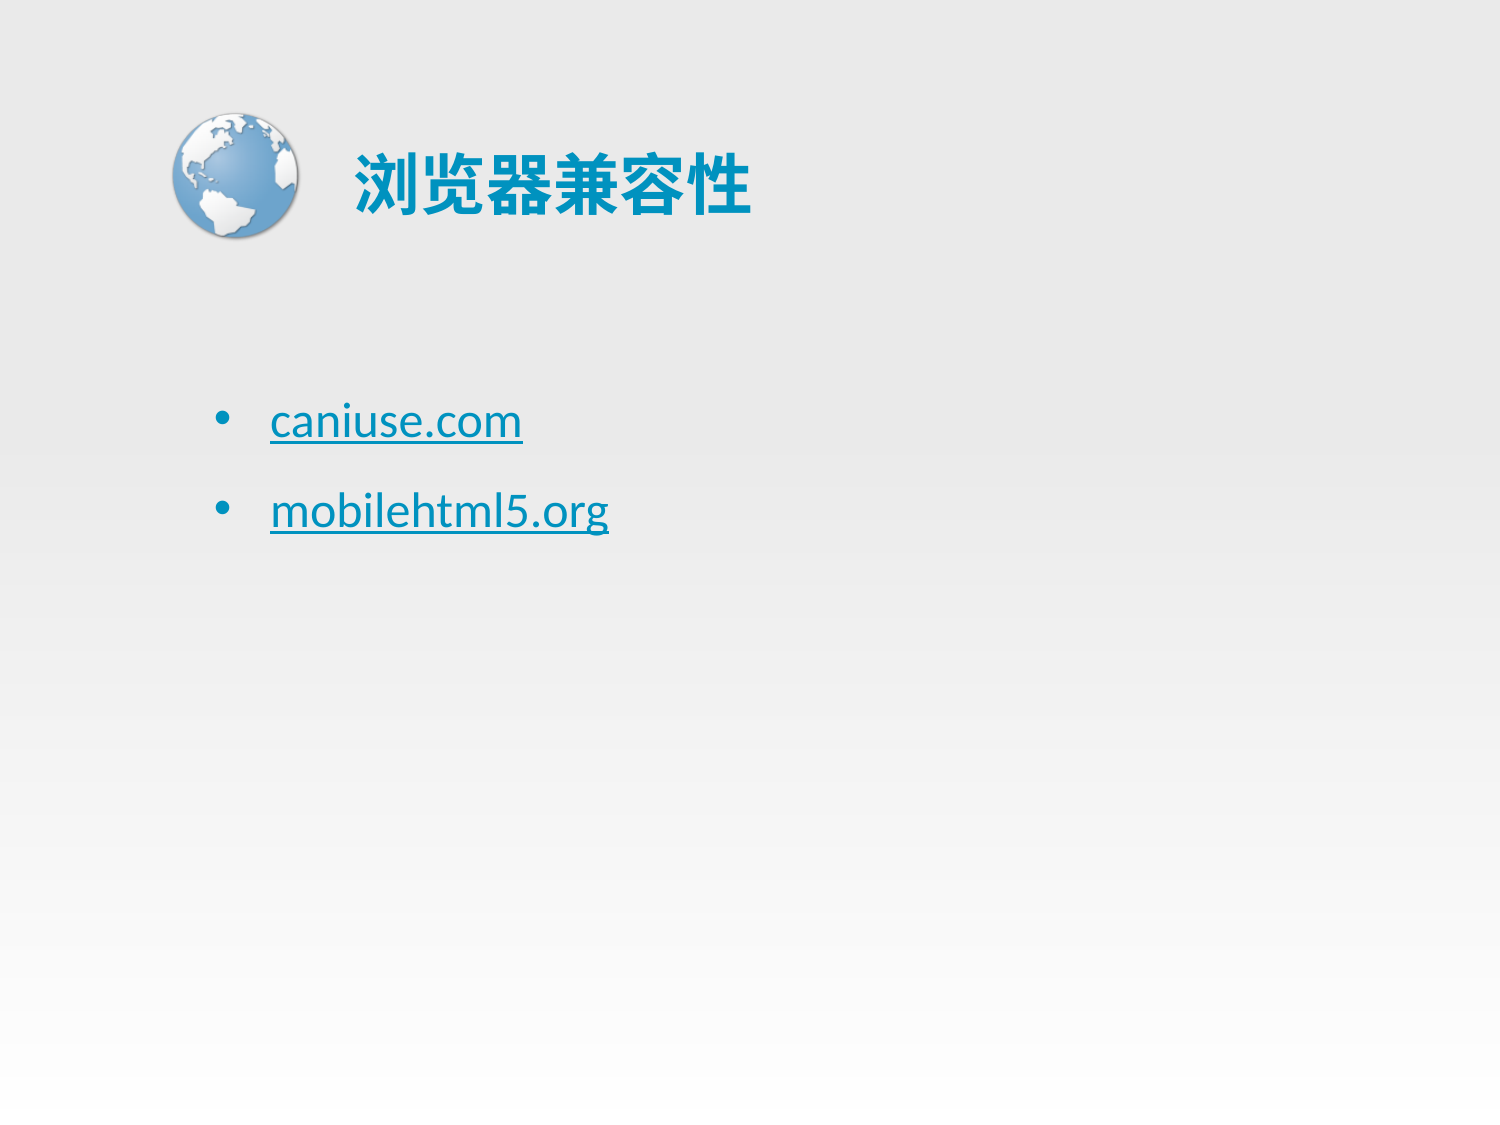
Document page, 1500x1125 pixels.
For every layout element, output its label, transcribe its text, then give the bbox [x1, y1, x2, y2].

text_box caniuse.com mobilehtml5.org [199, 349, 715, 545]
text_box 浏览器兼容性 [338, 135, 769, 231]
picture [165, 105, 308, 249]
